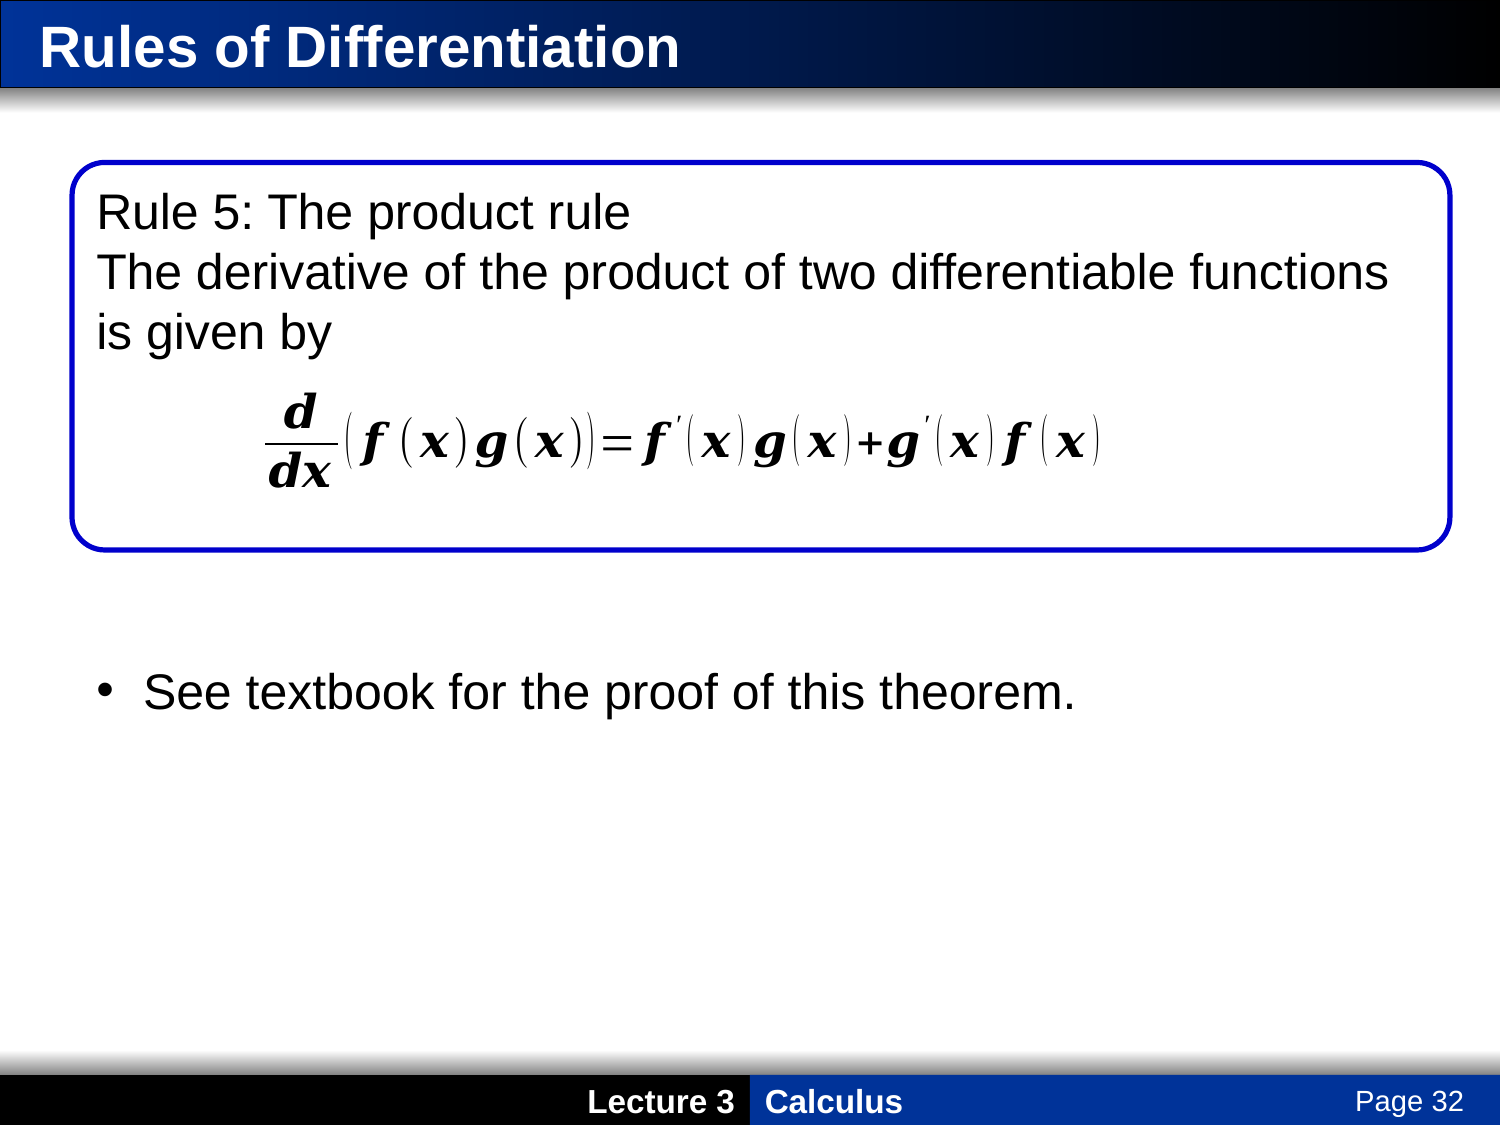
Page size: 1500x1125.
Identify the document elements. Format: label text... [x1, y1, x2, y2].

title Rules of Differentiation [24, 12, 1500, 75]
text_box Rule 5: The product rule The derivative of the product of two differentiable functions is given by See textbook for the proof of this theorem. [71, 162, 1450, 550]
slide_number Page 32 [1337, 1074, 1488, 1125]
